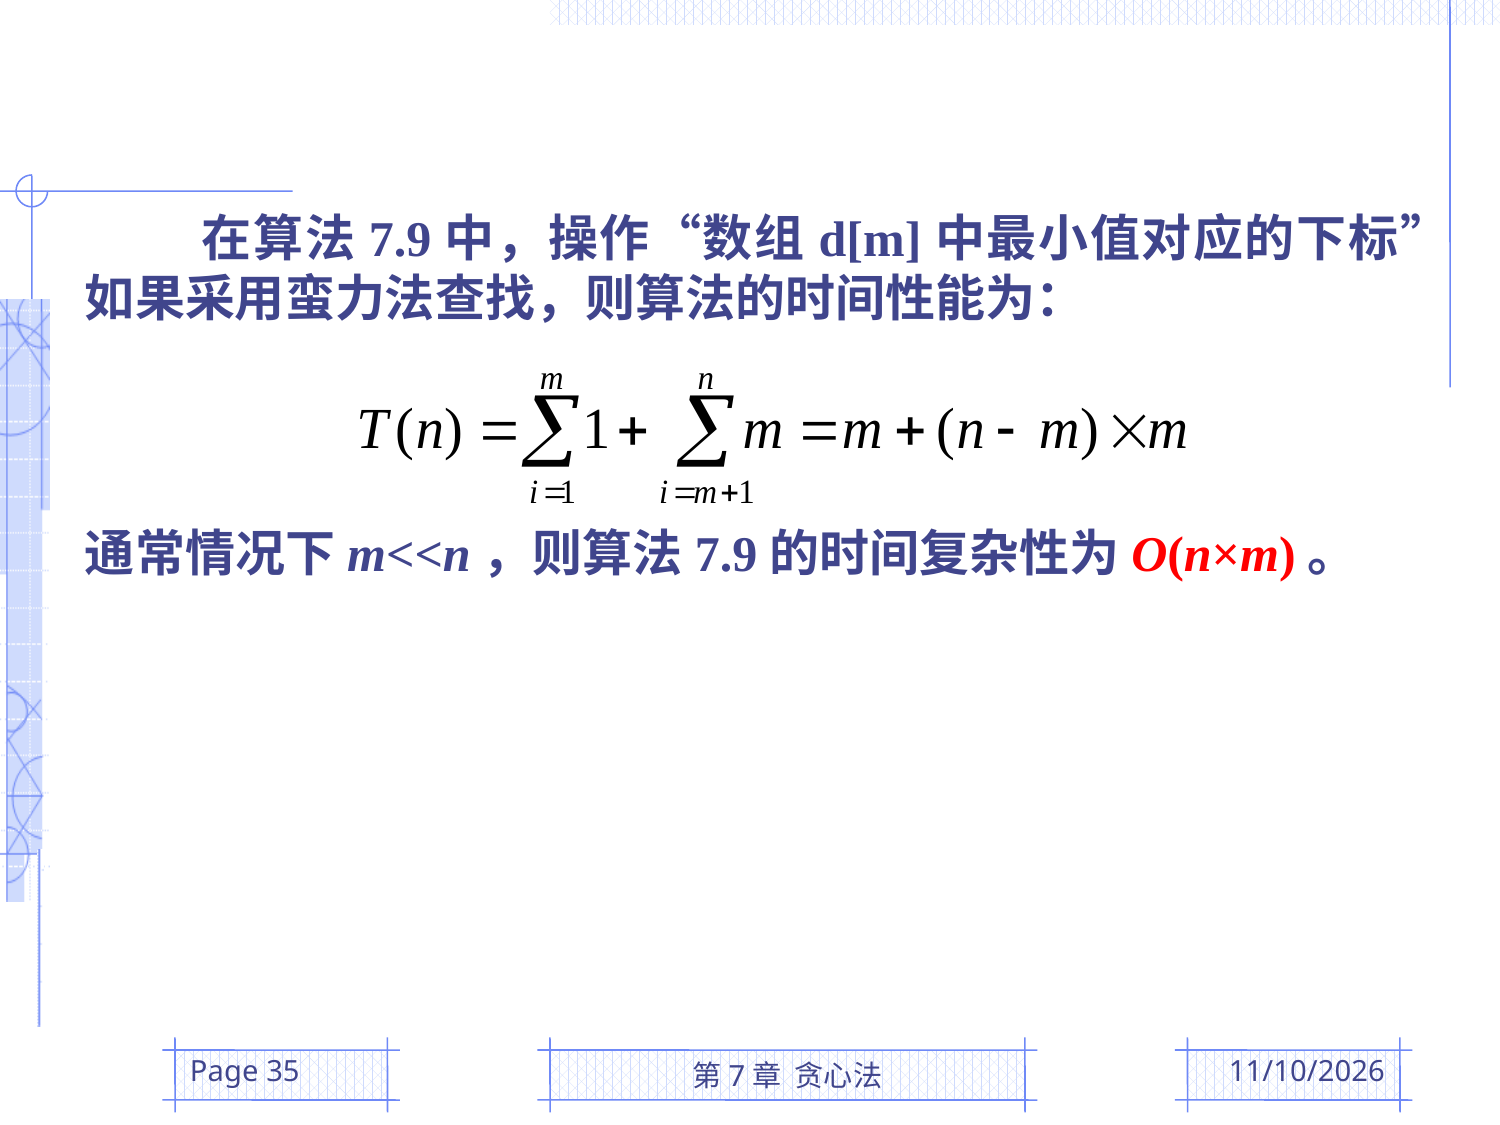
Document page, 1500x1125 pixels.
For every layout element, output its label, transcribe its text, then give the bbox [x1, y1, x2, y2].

slide_number Page 35 [174, 1024, 488, 1101]
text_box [351, 351, 1200, 517]
text_box 在算法7.9中，操作“数组d[m]中最小值对应的下标”如果采用蛮力法查找，则算法的时间性能为： 通常情况下m<<n，则算法7.9的时间复杂性为O(n×m)。 [70, 199, 1465, 589]
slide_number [1087, 1024, 1401, 1101]
footer 第7章 贪心法 [549, 1024, 1026, 1101]
picture [0, 299, 50, 1027]
